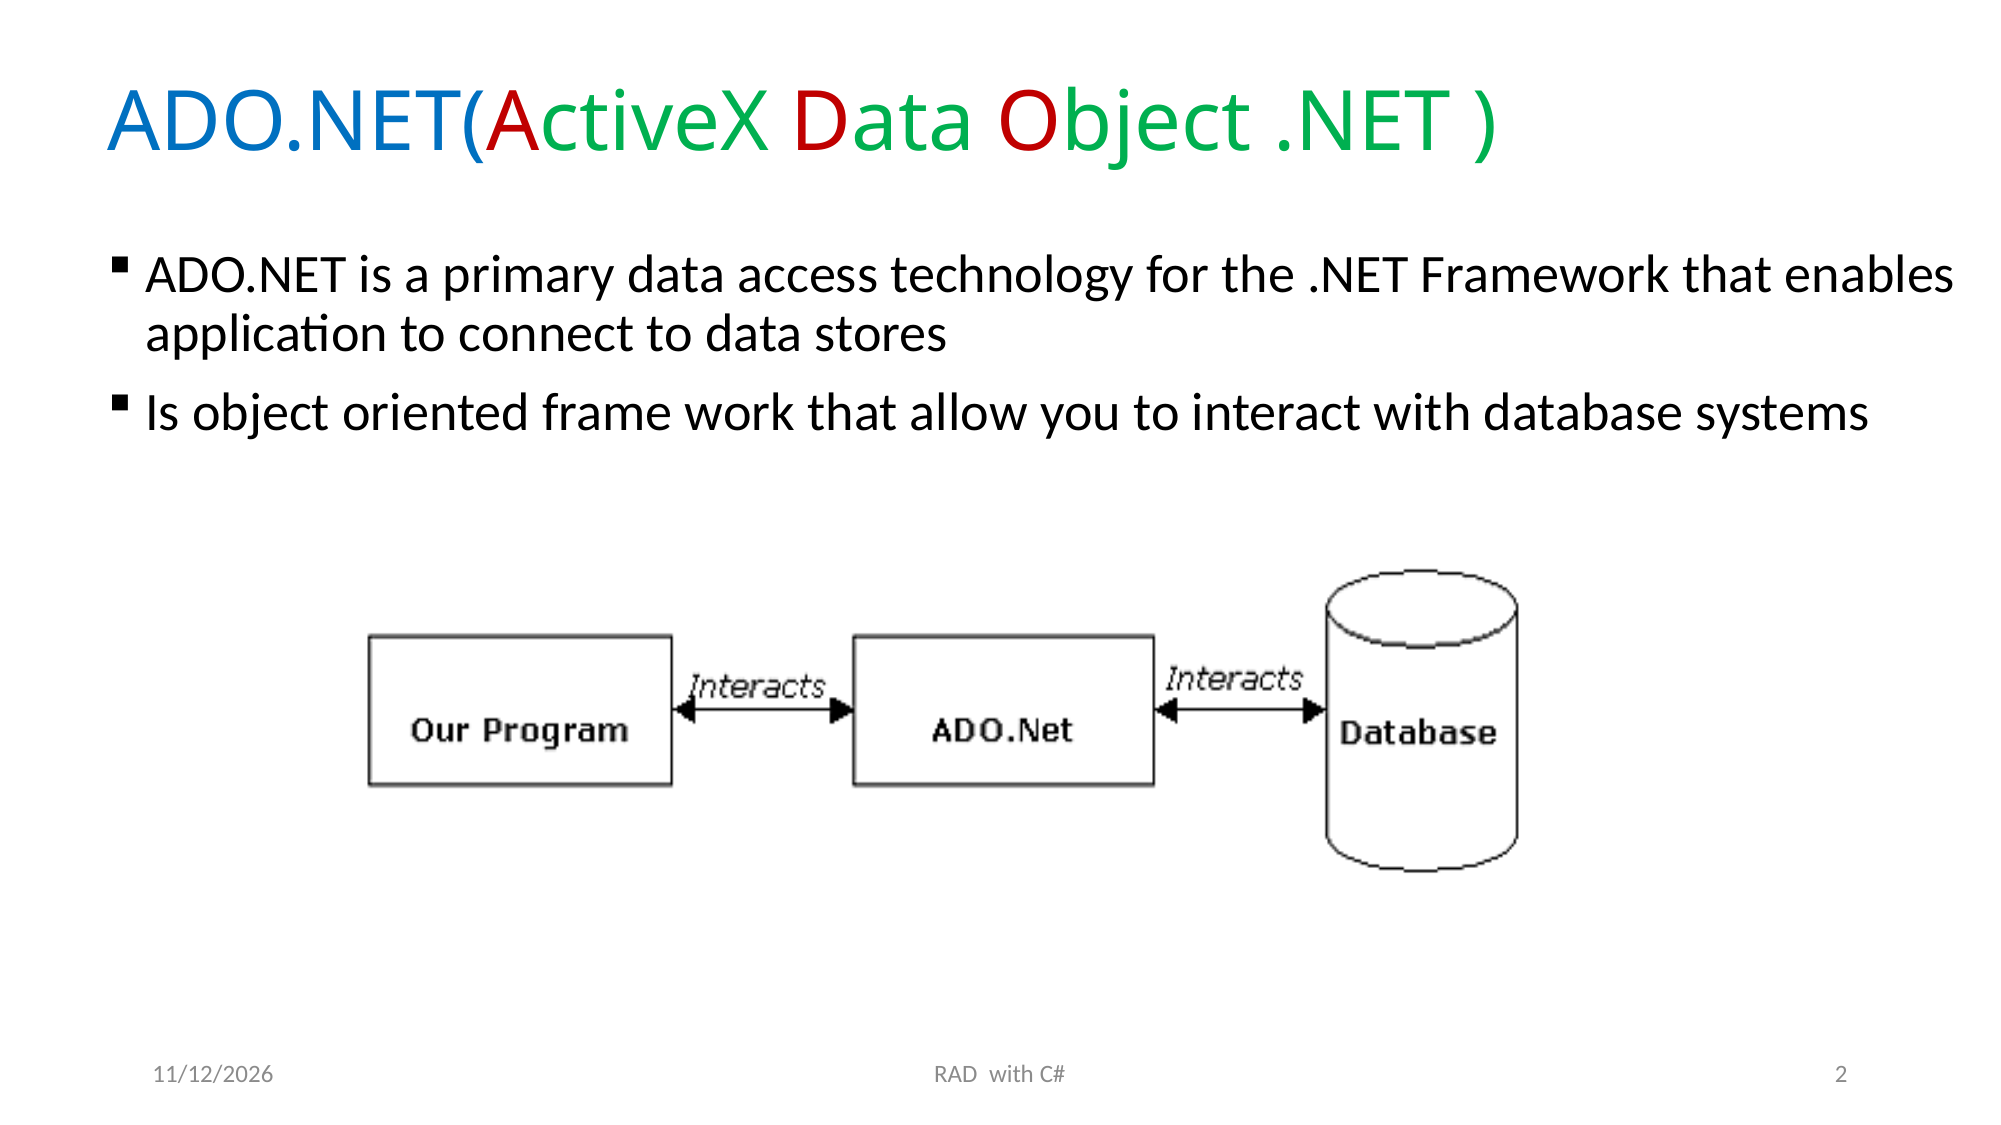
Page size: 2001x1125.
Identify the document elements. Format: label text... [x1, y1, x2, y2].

slide_number 2 [1412, 1042, 1863, 1103]
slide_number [137, 1042, 588, 1103]
footer RAD with C# [662, 1042, 1338, 1103]
title ADO.NET(ActiveX Data Object .NET ) [92, 37, 1818, 210]
picture [304, 522, 1596, 894]
list ADO.NET is a primary data access technology for the .NET Framework that enables application to connect to data stores Is object oriented frame work that allow you to interact with database systems [92, 238, 1979, 1103]
